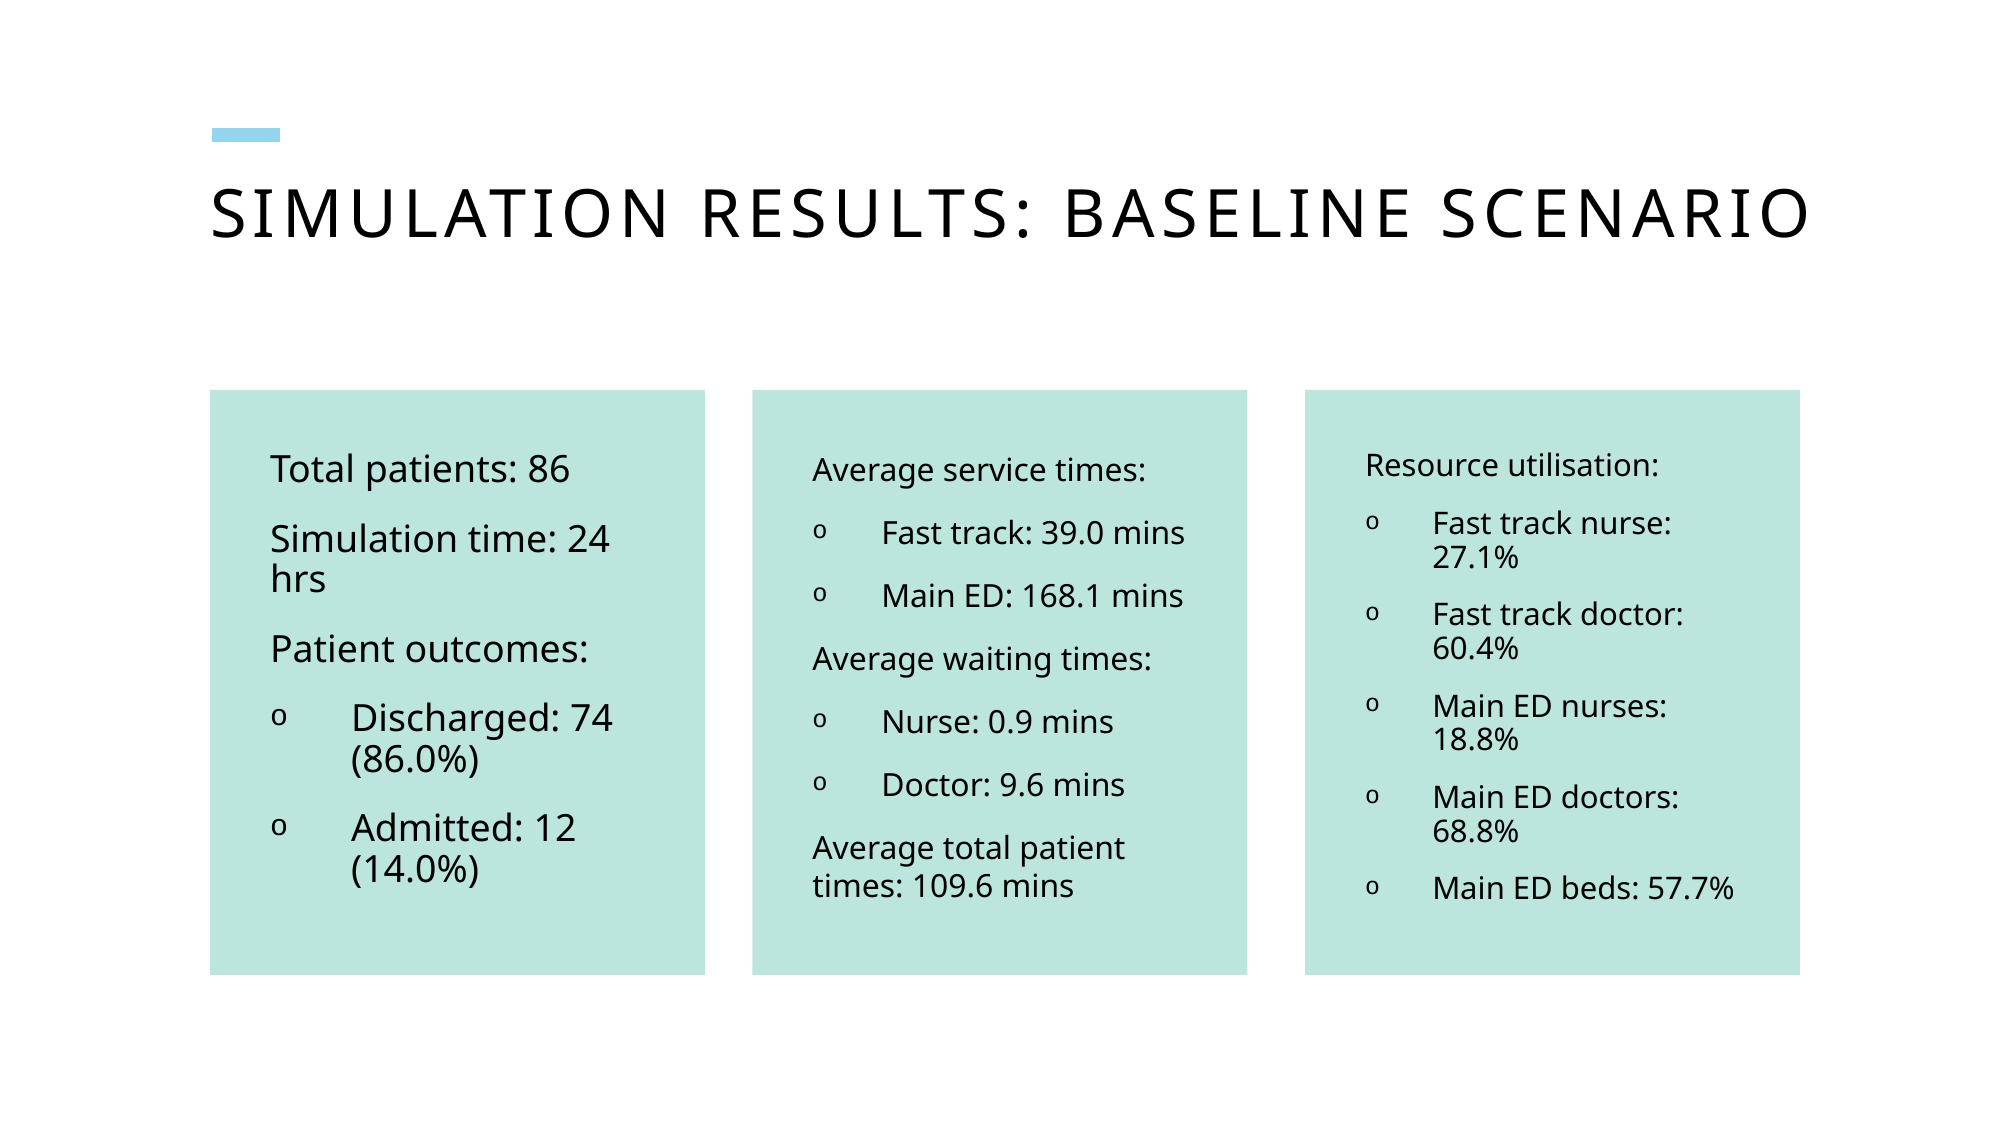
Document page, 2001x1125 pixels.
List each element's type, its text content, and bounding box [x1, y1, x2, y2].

list Total patients: 86 Simulation time: 24 hrs Patient outcomes: Discharged: 74 (86.0%) Admitted: 12 (14.0%) [210, 389, 705, 975]
text_box Average service times: Fast track: 39.0 mins Main ED: 168.1 mins Average waiting times: Nurse: 0.9 mins Doctor: 9.6 mins Average total patient times: 109.6 mins [752, 389, 1248, 975]
title Simulation results: Baseline Scenario [210, 179, 1822, 330]
list Resource utilisation: Fast track nurse: 27.1% Fast track doctor: 60.4% Main ED nurses: 18.8% Main ED doctors: 68.8% Main ED beds: 57.7% [1305, 389, 1800, 975]
